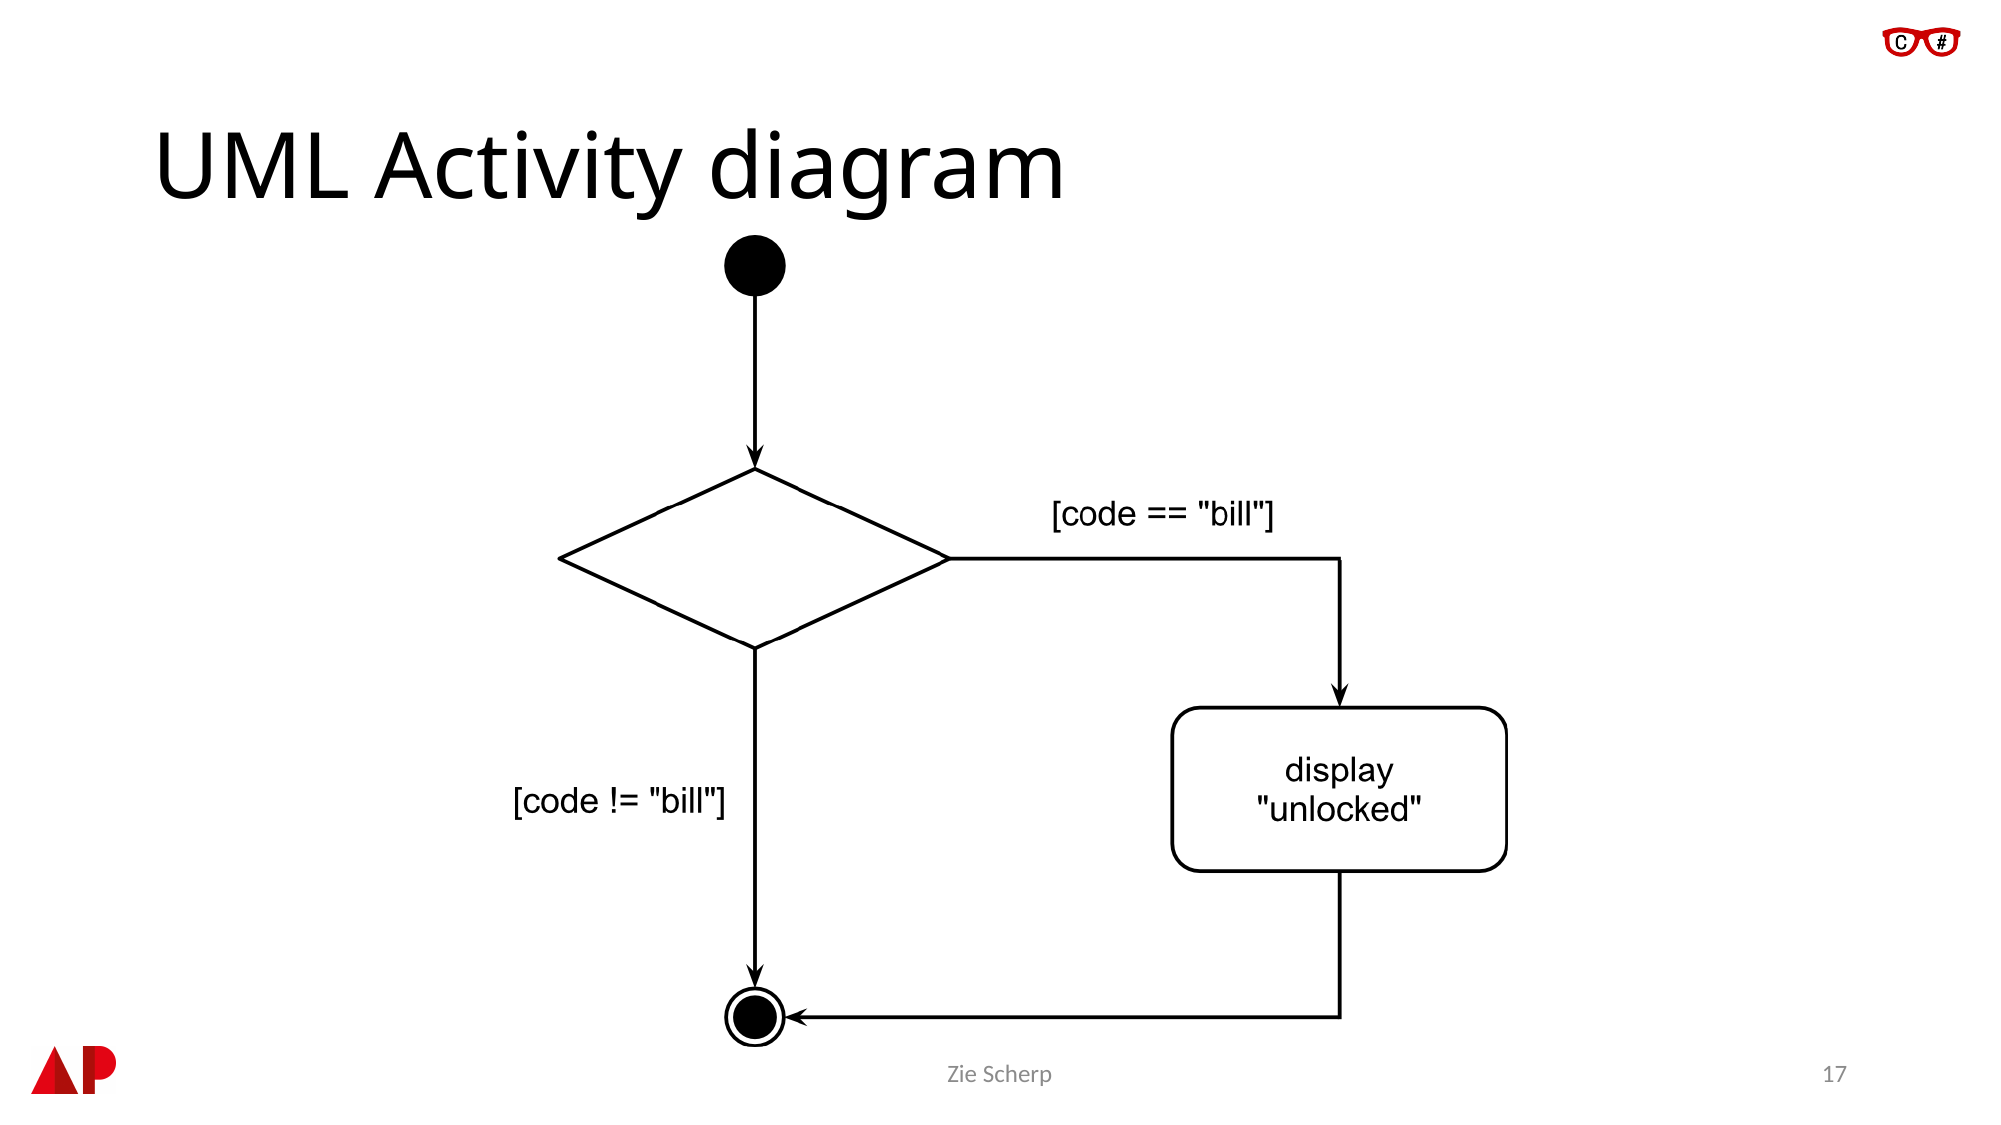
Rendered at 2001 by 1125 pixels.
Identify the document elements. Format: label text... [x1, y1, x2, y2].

picture [515, 235, 1508, 1047]
picture [1879, 0, 1964, 85]
footer Zie Scherp [662, 1047, 1338, 1103]
title UML Activity diagram [137, 59, 1863, 278]
picture [31, 1046, 116, 1094]
slide_number 17 [1412, 1042, 1863, 1103]
